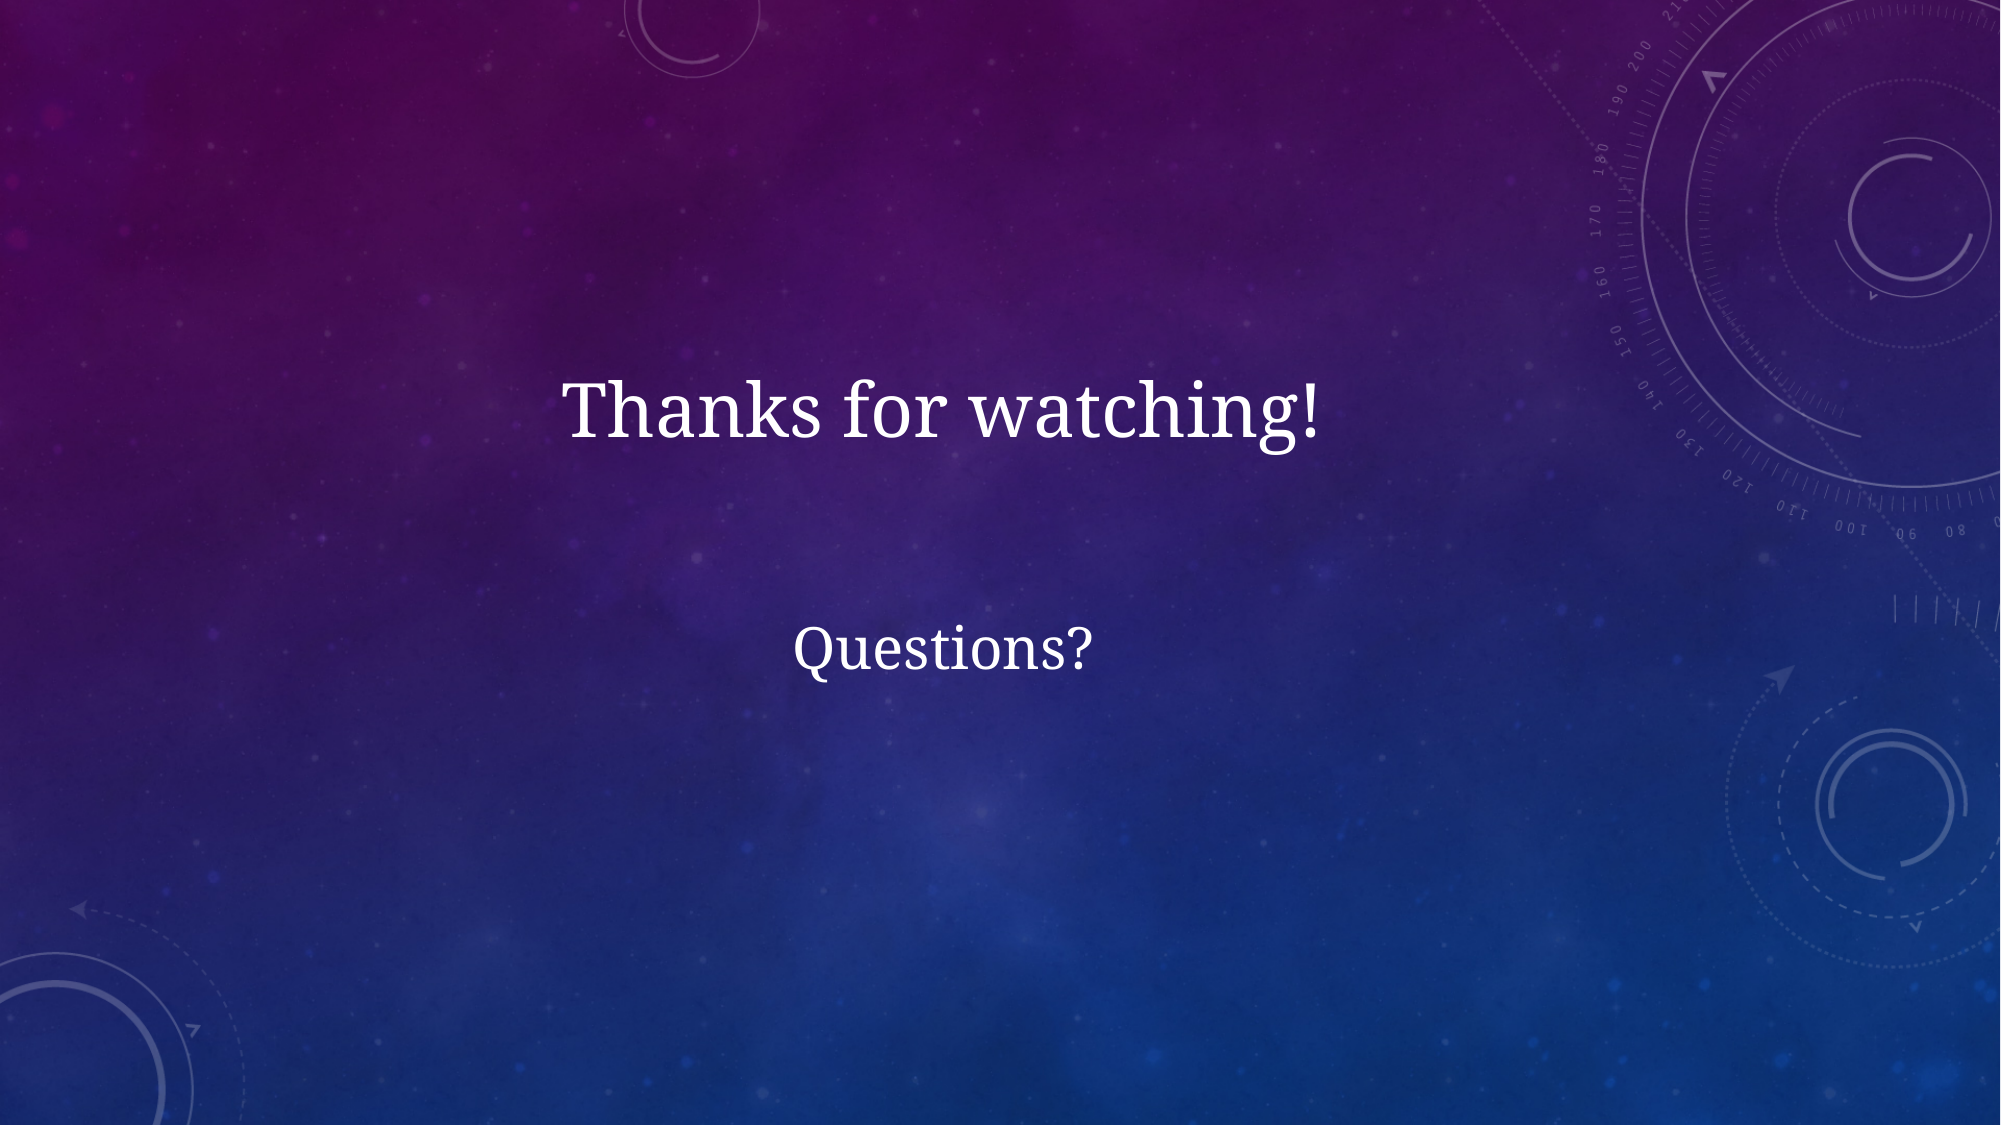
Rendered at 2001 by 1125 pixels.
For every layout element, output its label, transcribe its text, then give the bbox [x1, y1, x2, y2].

picture [0, 0, 2001, 1125]
list Questions? [112, 562, 1775, 730]
title Thanks for watching! [112, 252, 1775, 562]
